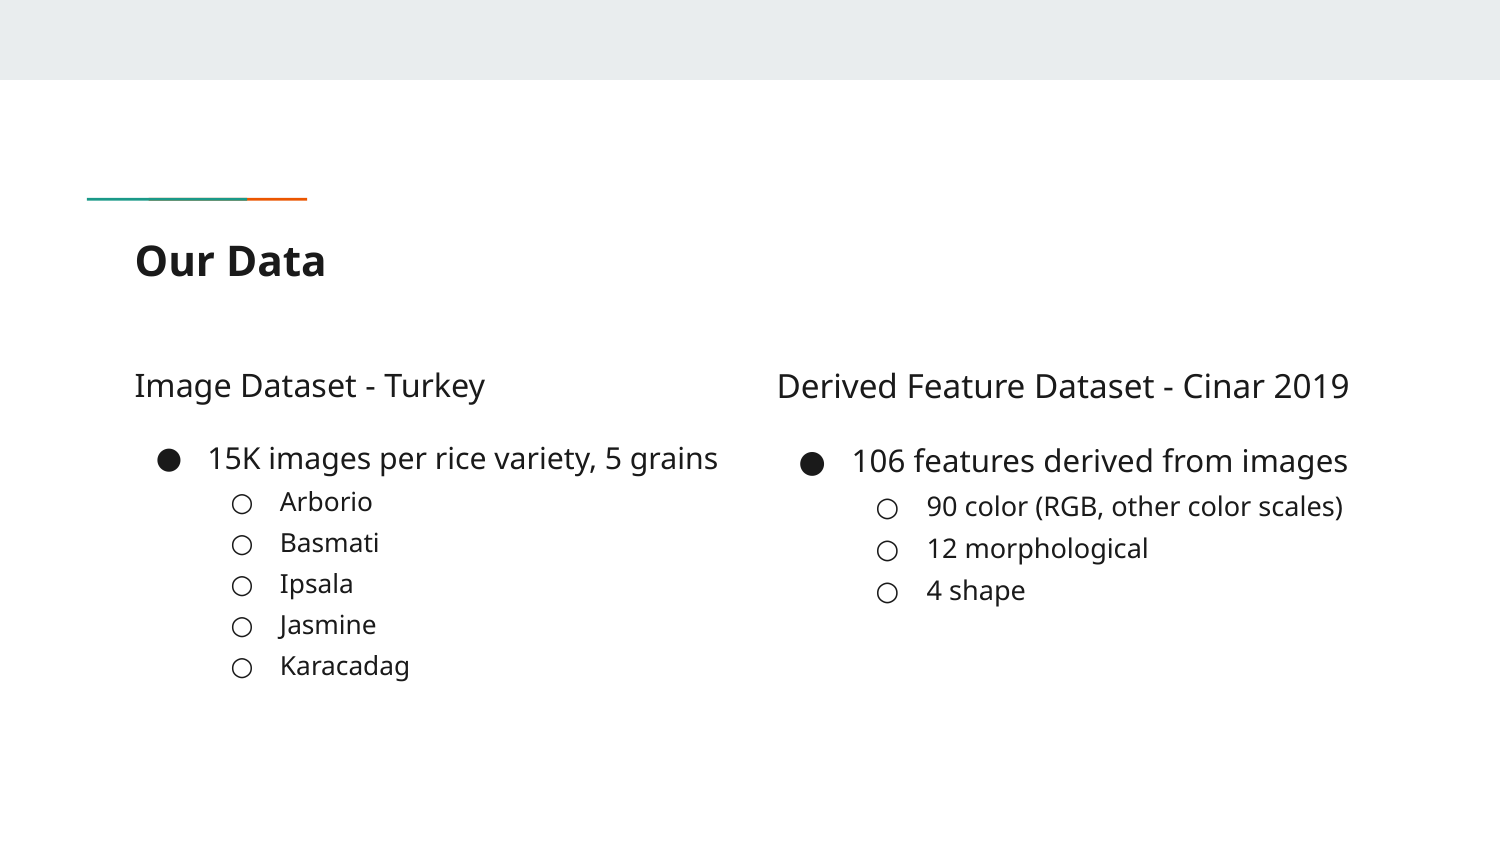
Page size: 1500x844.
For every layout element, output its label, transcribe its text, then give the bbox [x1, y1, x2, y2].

list Image Dataset - Turkey 15K images per rice variety, 5 grains Arborio Basmati Ipsala Jasmine Karacadag [119, 341, 739, 712]
list Derived Feature Dataset - Cinar 2019 106 features derived from images 90 color (RGB, other color scales) 12 morphological 4 shape [761, 341, 1381, 712]
title Our Data [119, 216, 1381, 305]
